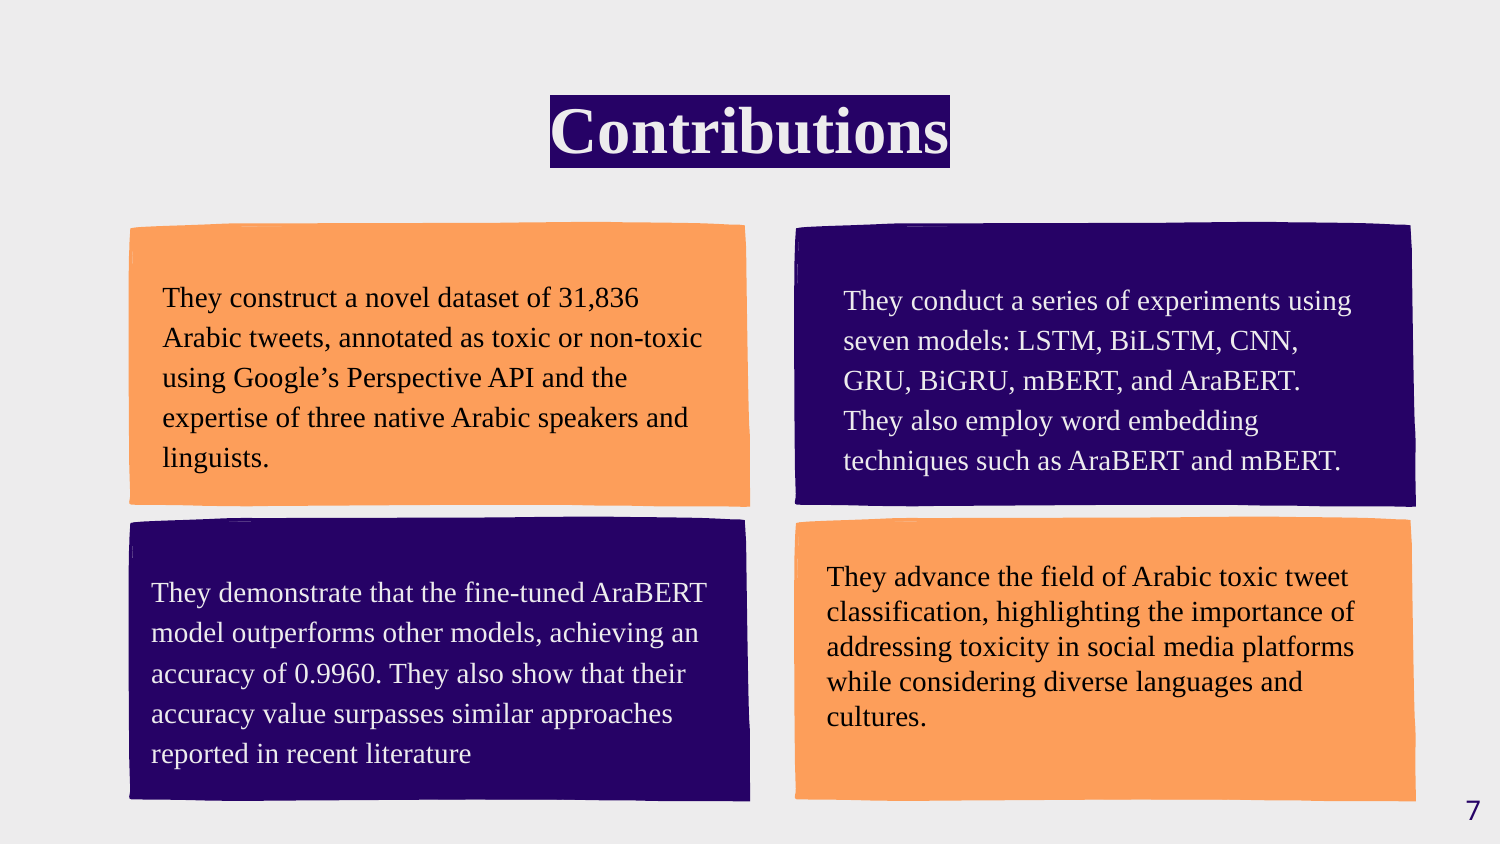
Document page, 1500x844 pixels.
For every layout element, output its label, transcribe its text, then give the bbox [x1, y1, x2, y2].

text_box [127, 221, 751, 508]
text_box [127, 516, 751, 802]
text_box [793, 516, 1417, 802]
slide_number ‹#› [1391, 779, 1482, 844]
text_box Contributions [378, 87, 1122, 168]
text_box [793, 221, 1417, 508]
